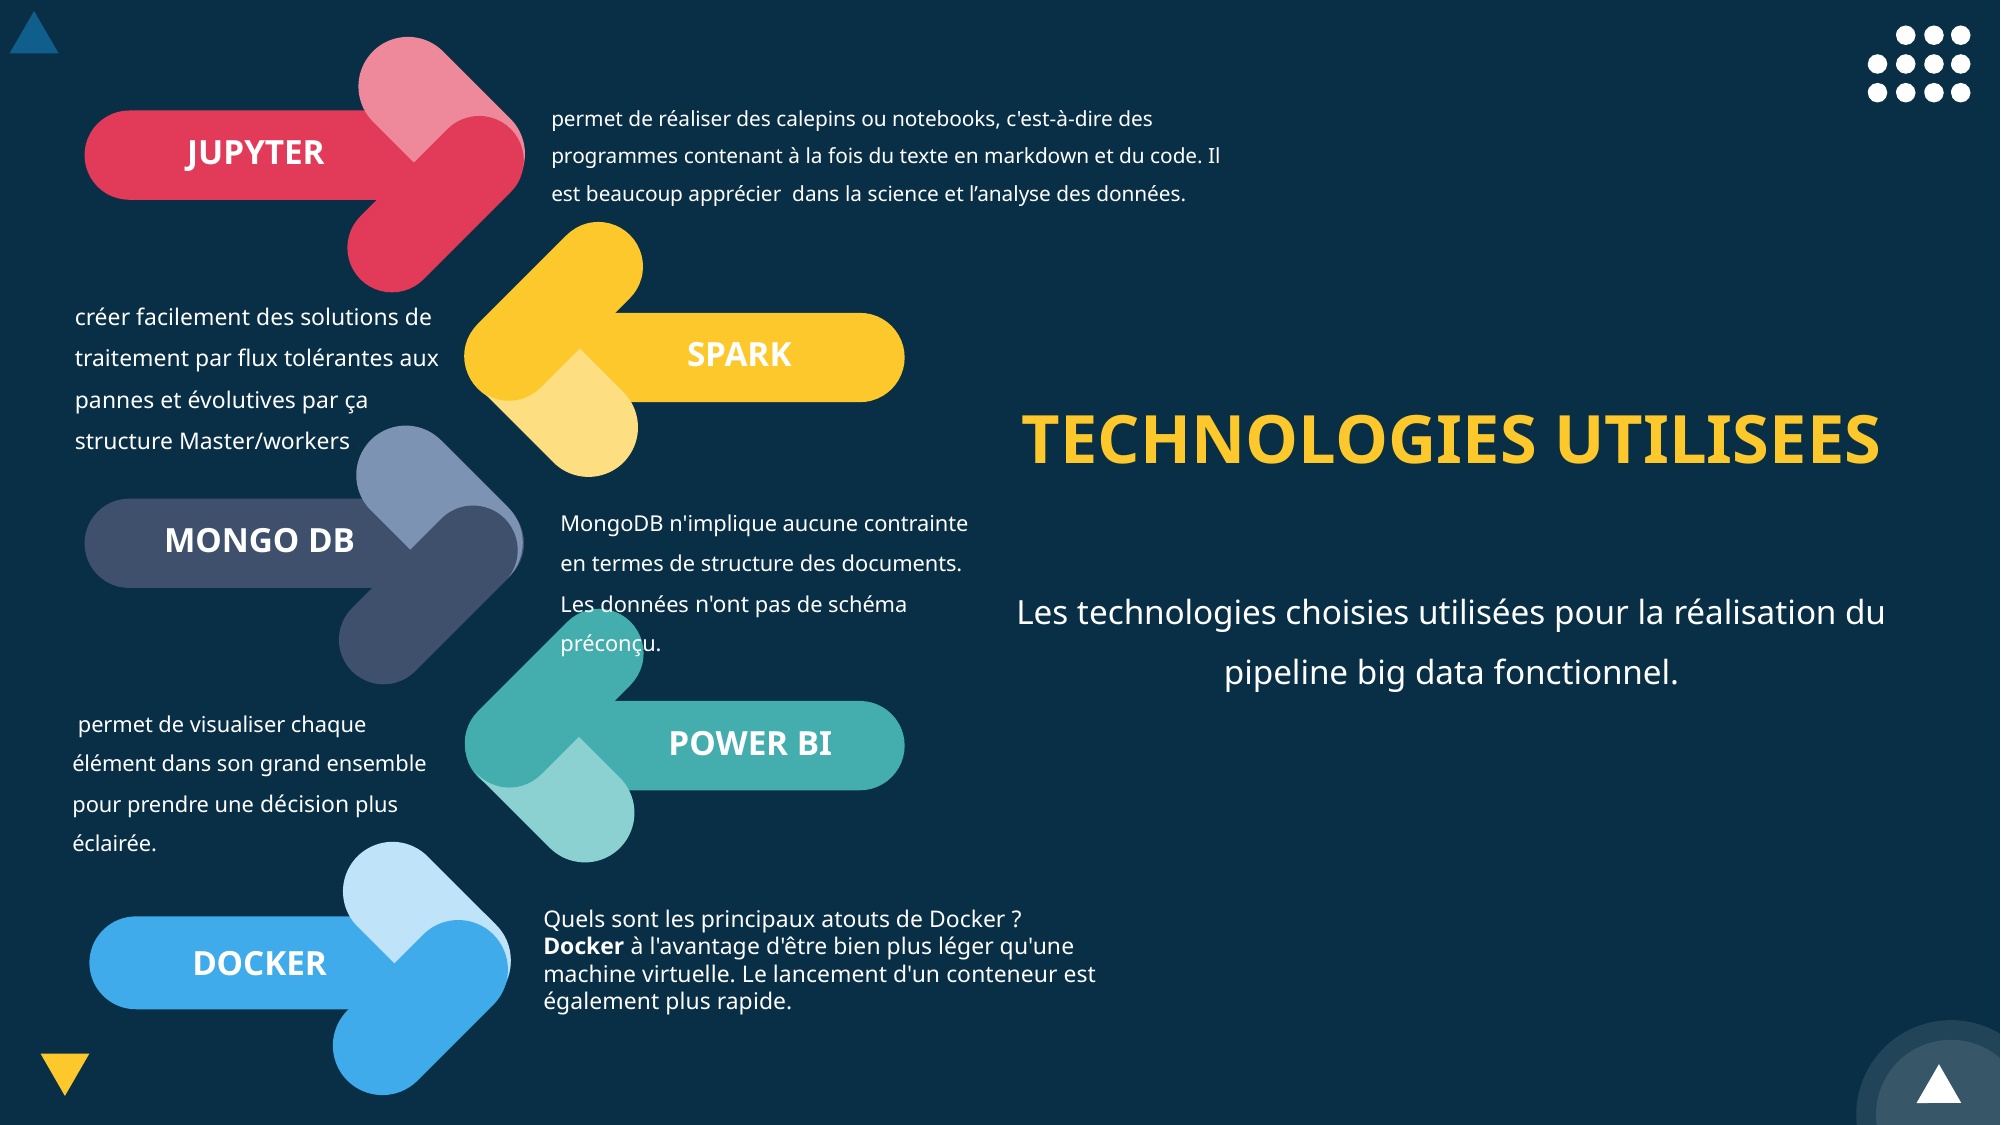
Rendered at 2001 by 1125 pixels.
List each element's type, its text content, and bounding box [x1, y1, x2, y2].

text_box permet de réaliser des calepins ou notebooks, c'est-à-dire des programmes contenant à la fois du texte en markdown et du code. Il est beaucoup apprécier dans la science et l’analyse des données. [905, 85, 1242, 214]
text_box TECHNOLOGIES UTILISEES [992, 389, 1912, 485]
text_box Quels sont les principaux atouts de Docker ? Docker à l'avantage d'être bien plus léger qu'une machine virtuelle. Le lancement d'un conteneur est également plus rapide. [528, 896, 1126, 1022]
text_box DOCKER [103, 934, 416, 990]
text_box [1880, 12, 1958, 116]
text_box [341, 877, 512, 977]
text_box Les technologies choisies utilisées pour la réalisation du pipeline big data fonctionnel. [992, 563, 1912, 699]
text_box permet de visualiser chaque élément dans son grand ensemble pour prendre une décision plus éclairée. [57, 689, 84, 864]
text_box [1856, 1020, 2000, 1125]
text_box [88, 915, 365, 1011]
text_box [38, 1052, 92, 1099]
text_box créer facilement des solutions de traitement par flux tolérantes aux pannes et évolutives par ça structure Master/workers. [59, 281, 84, 462]
text_box [7, 8, 61, 55]
text_box MongoDB n'implique aucune contrainte en termes de structure des documents. Les données n'ont pas de schéma préconçu. [905, 489, 992, 664]
text_box [331, 919, 509, 1097]
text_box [84, 22, 905, 877]
